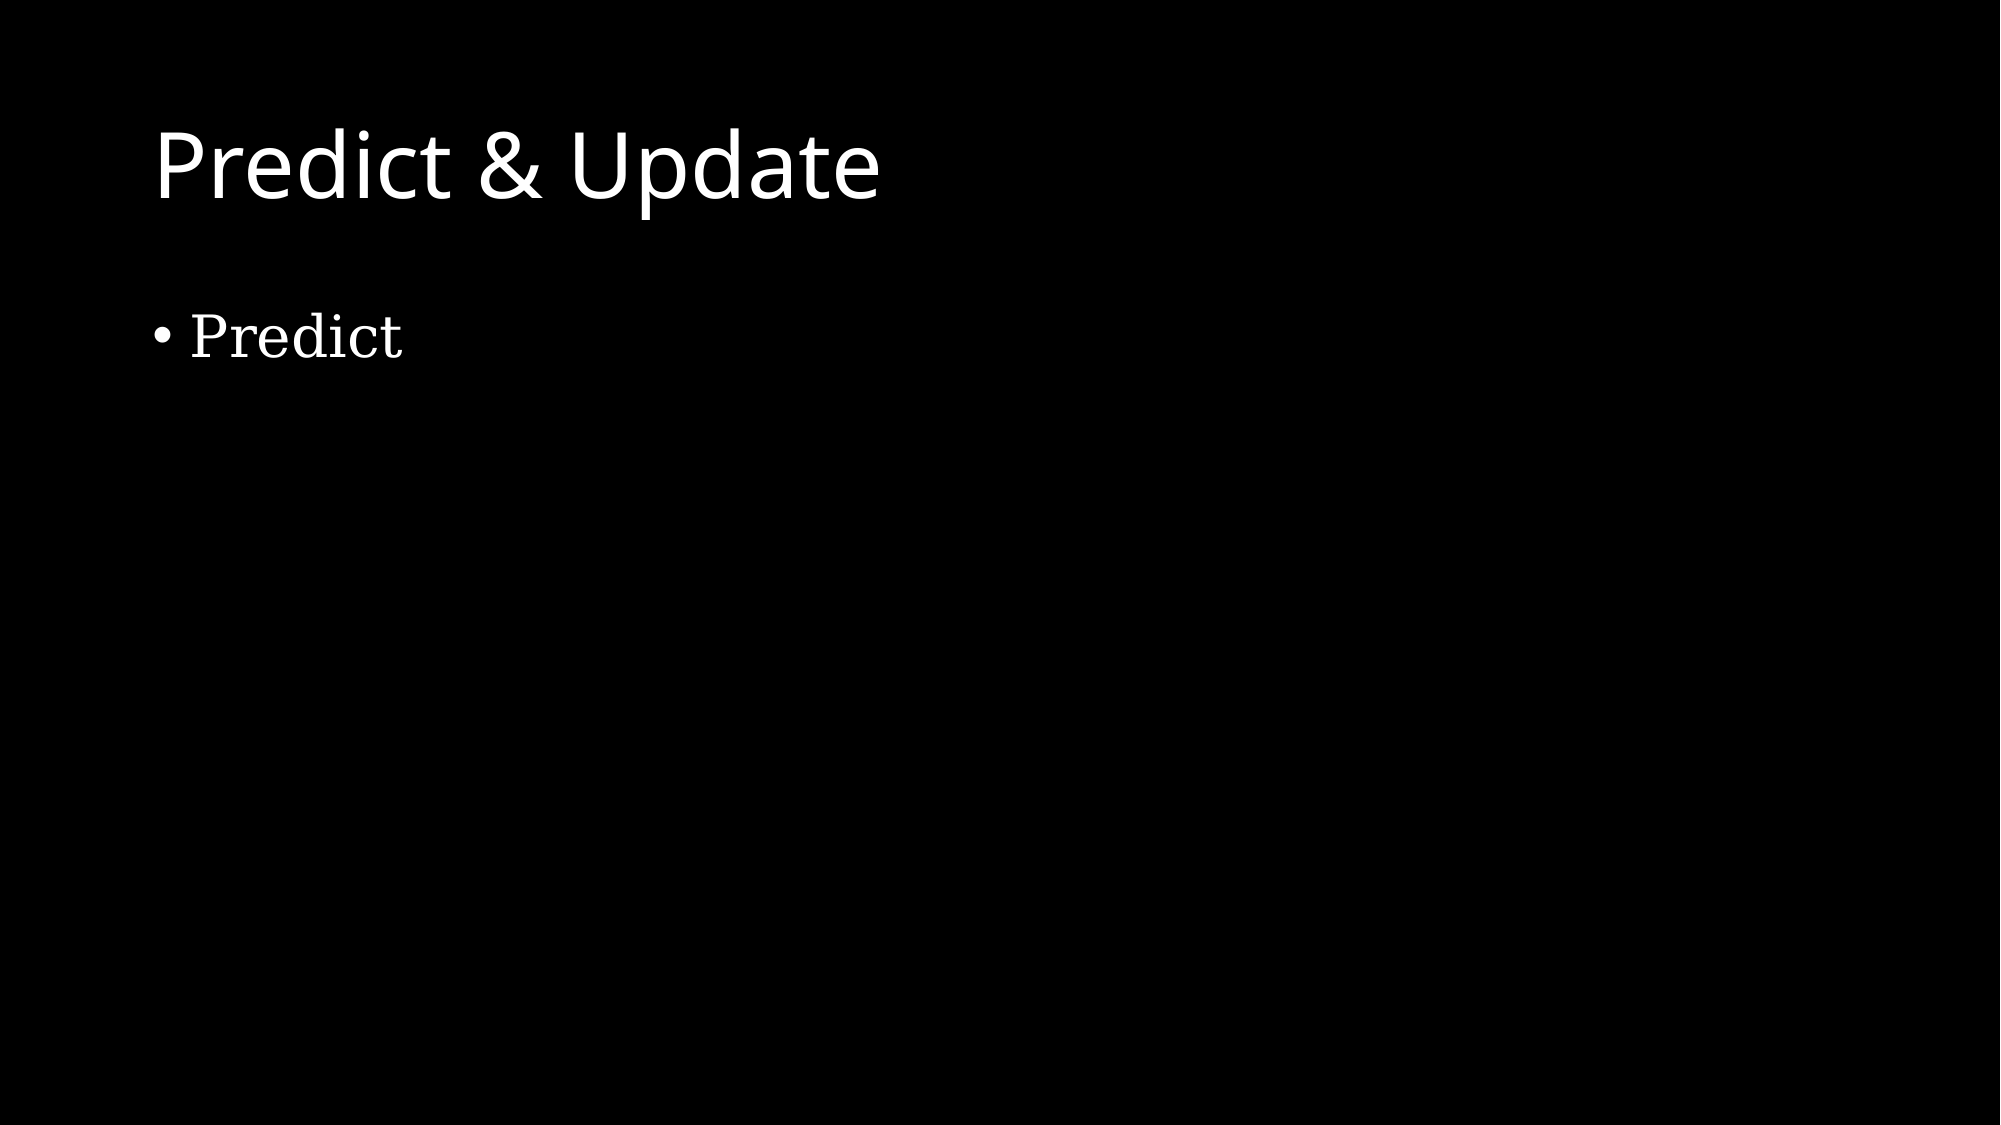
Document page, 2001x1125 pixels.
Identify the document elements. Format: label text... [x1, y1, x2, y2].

title Predict & Update [137, 59, 1863, 278]
